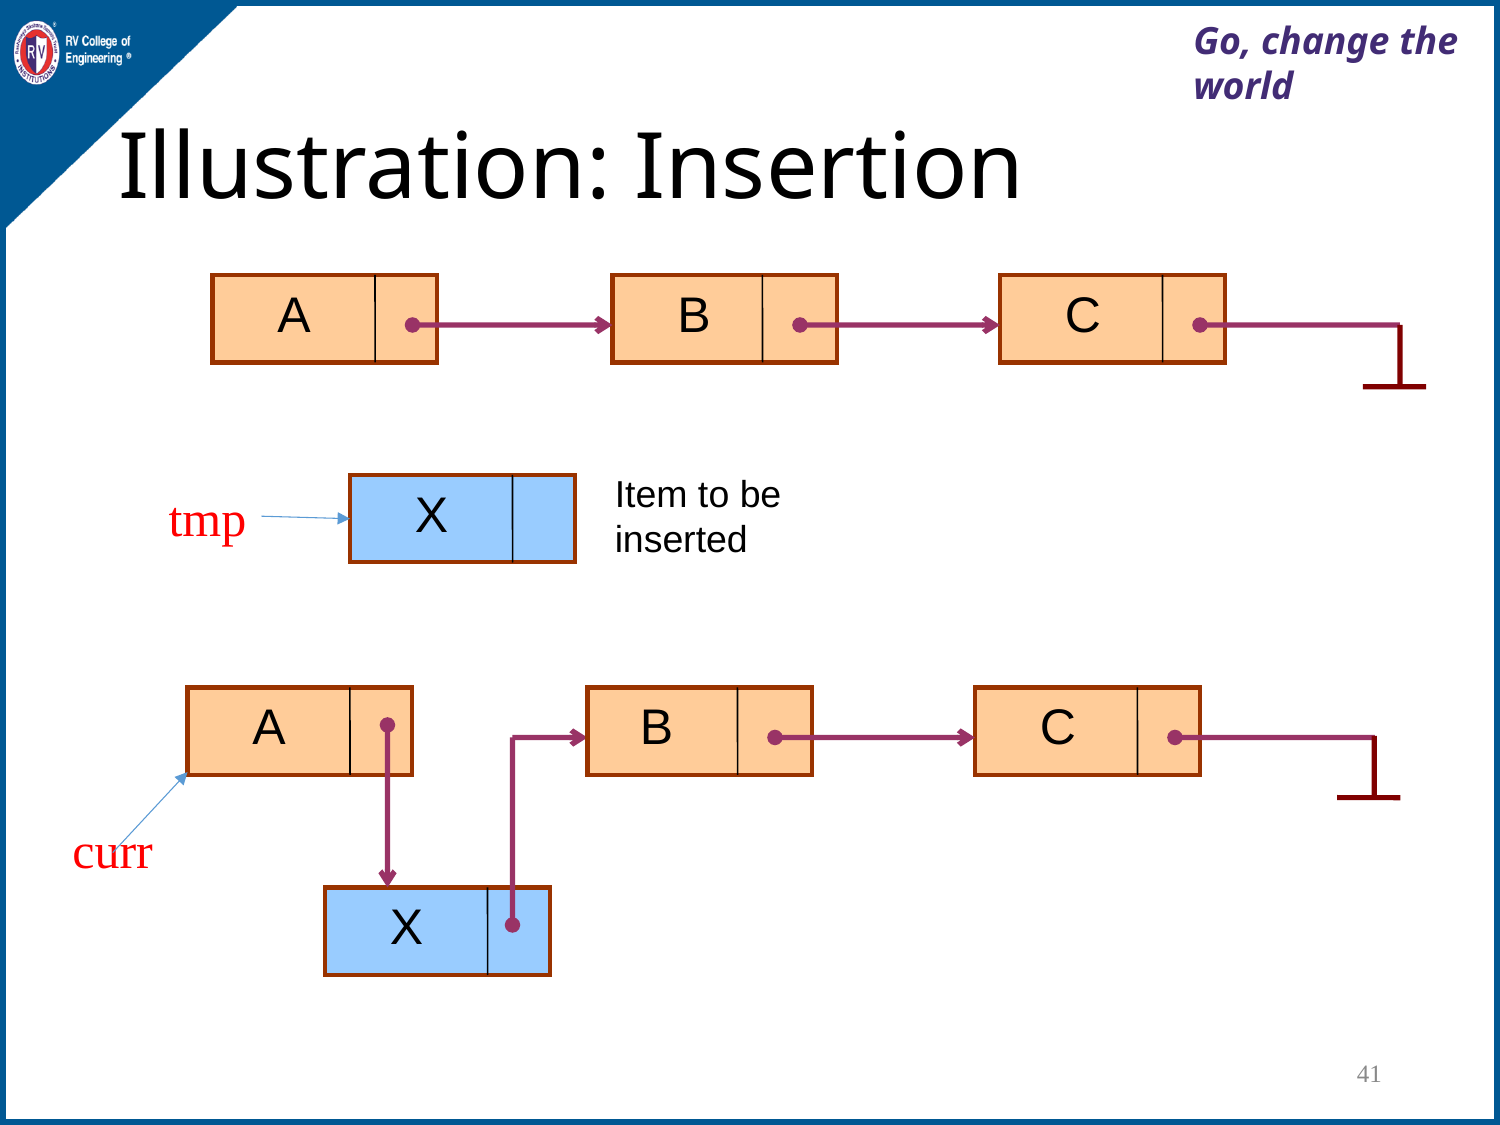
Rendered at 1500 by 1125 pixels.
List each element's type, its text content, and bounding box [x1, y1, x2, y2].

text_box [349, 474, 575, 563]
title Illustration: Insertion [103, 59, 1397, 278]
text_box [148, 478, 350, 555]
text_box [187, 687, 413, 775]
slide_number 41 [1059, 1042, 1397, 1103]
picture [1, 6, 237, 232]
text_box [587, 687, 1401, 799]
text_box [212, 274, 1426, 388]
text_box Item to be inserted [600, 462, 875, 568]
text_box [324, 724, 550, 975]
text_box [49, 772, 188, 888]
